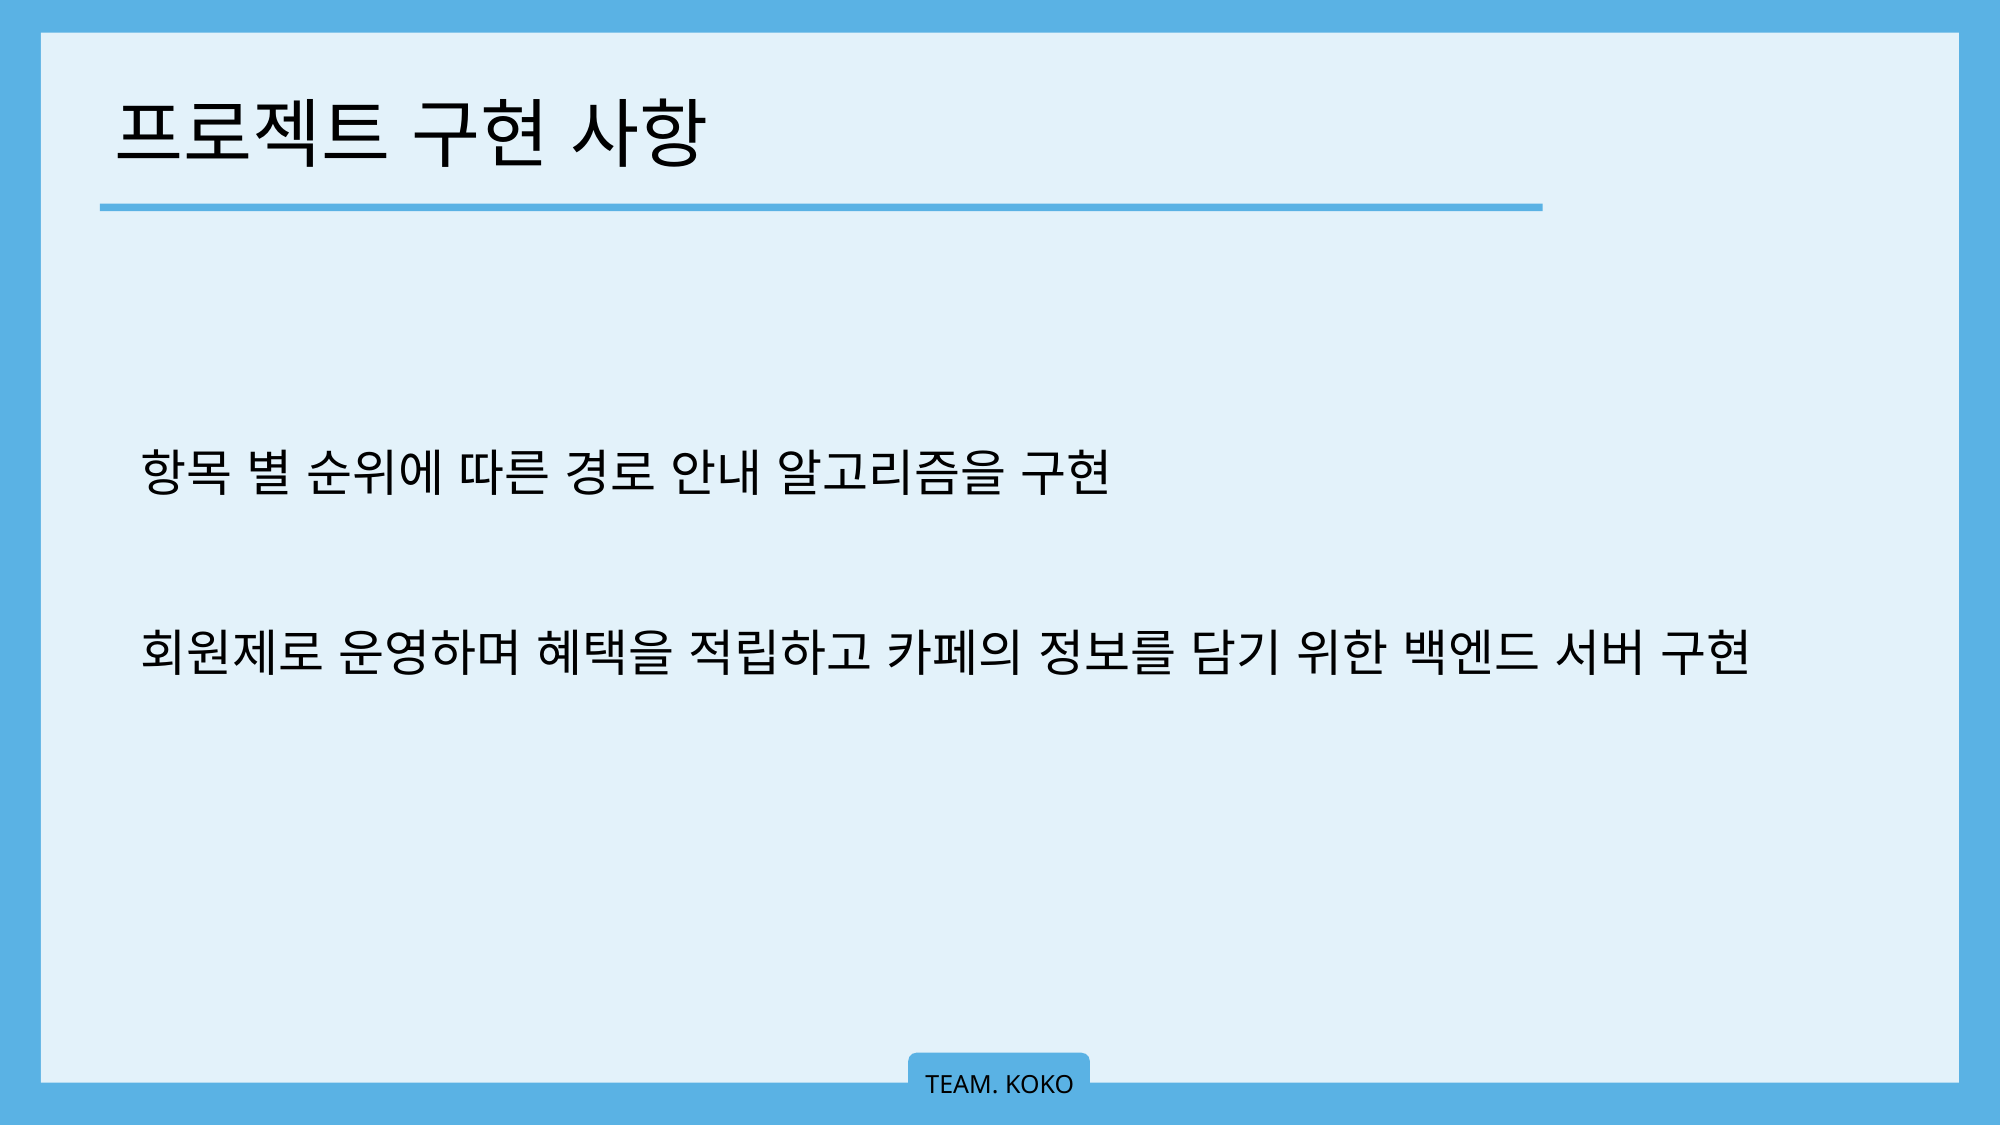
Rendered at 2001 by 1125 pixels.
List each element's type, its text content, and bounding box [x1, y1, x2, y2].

footer TEAM. KOKO [662, 1053, 1338, 1114]
text_box [40, 32, 1960, 1084]
text_box 항목 별 순위에 따른 경로 안내 알고리즘을 구현 회원제로 운영하며 혜택을 적립하고 카페의 정보를 담기 위한 백엔드 서버 구현 [125, 433, 1875, 689]
text_box 프로젝트 구현 사항 [99, 78, 1125, 184]
text_box [99, 203, 1544, 212]
